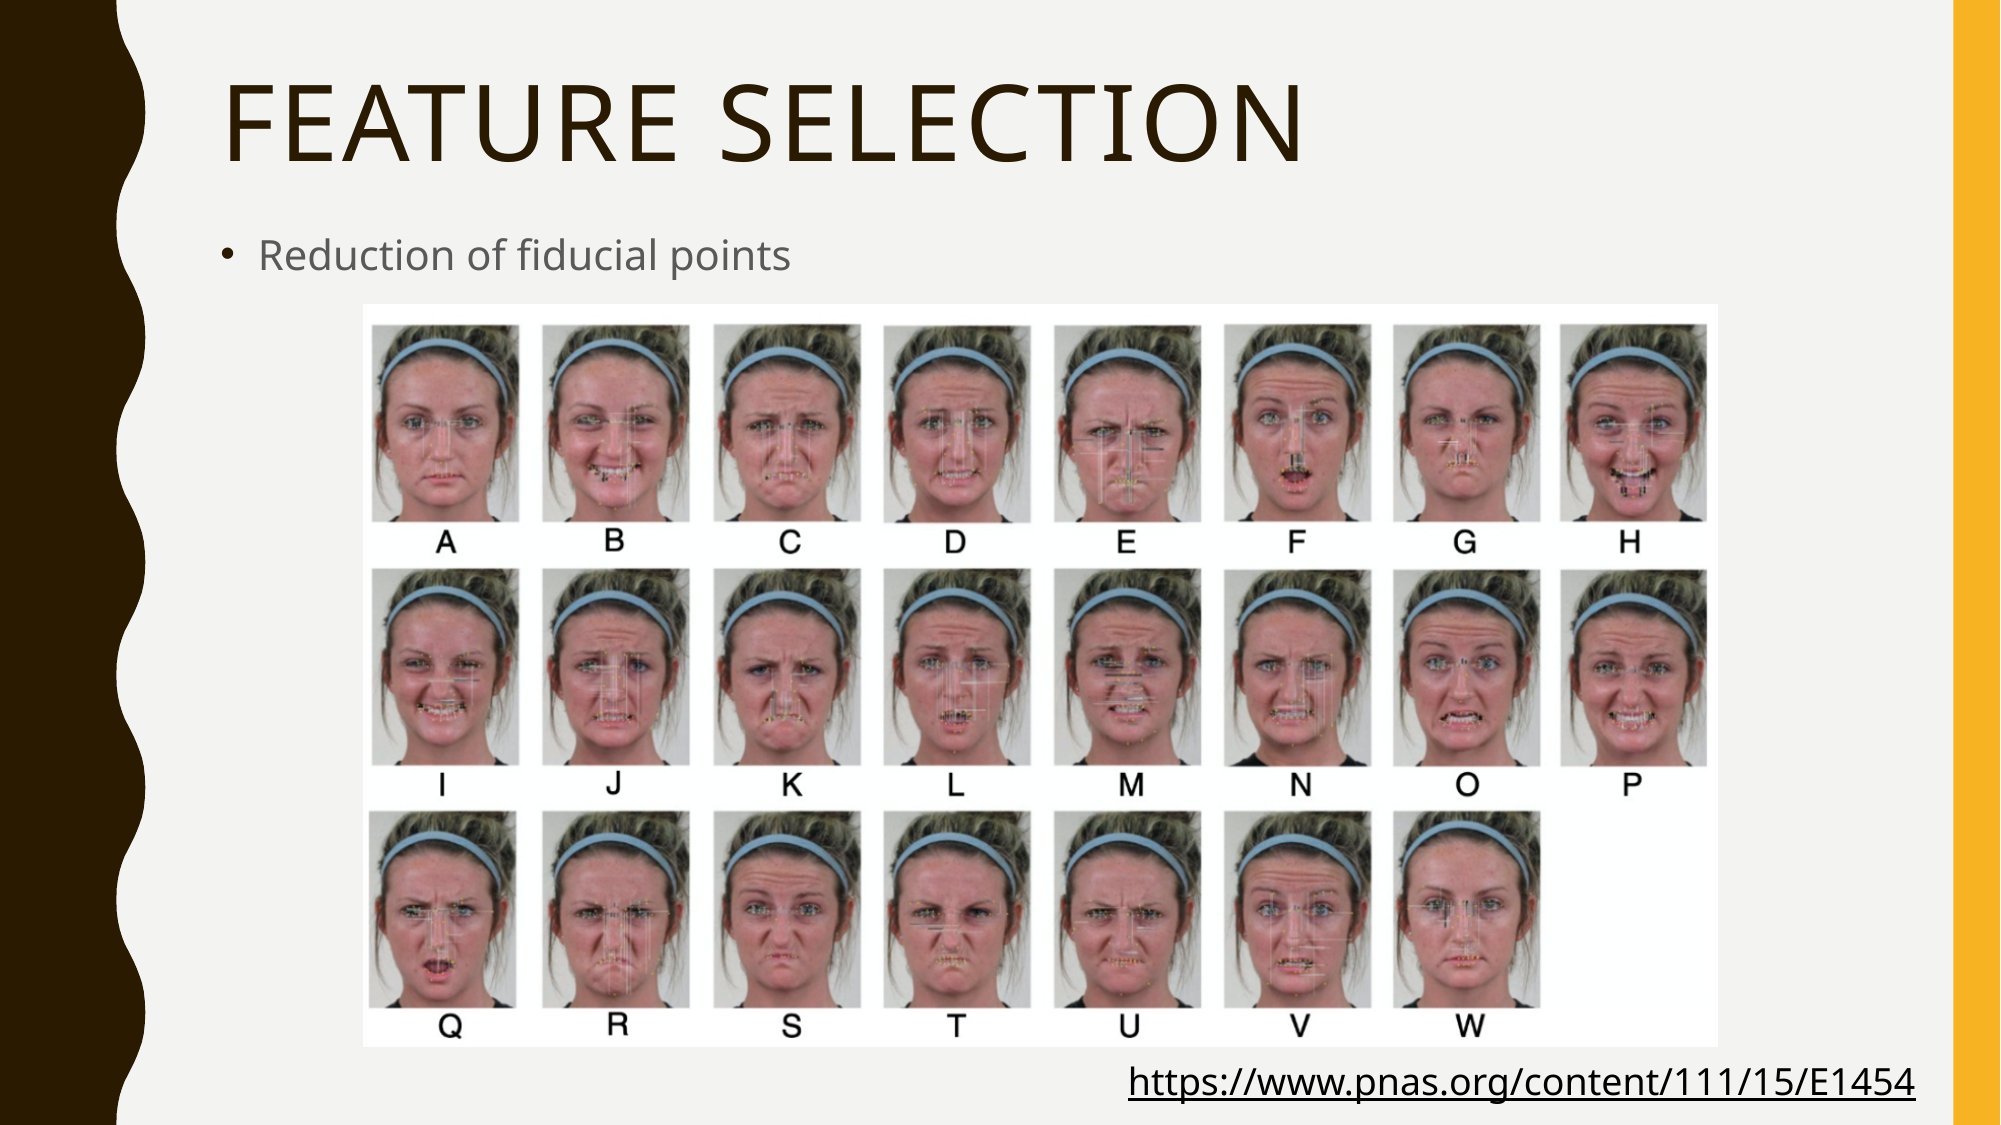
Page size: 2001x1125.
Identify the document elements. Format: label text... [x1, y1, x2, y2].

title Feature Selection [205, 62, 1875, 216]
text_box https://www.pnas.org/content/111/15/E1454 [1113, 1050, 1931, 1111]
picture [363, 304, 1718, 1047]
list Reduction of fiducial points [205, 216, 1875, 806]
